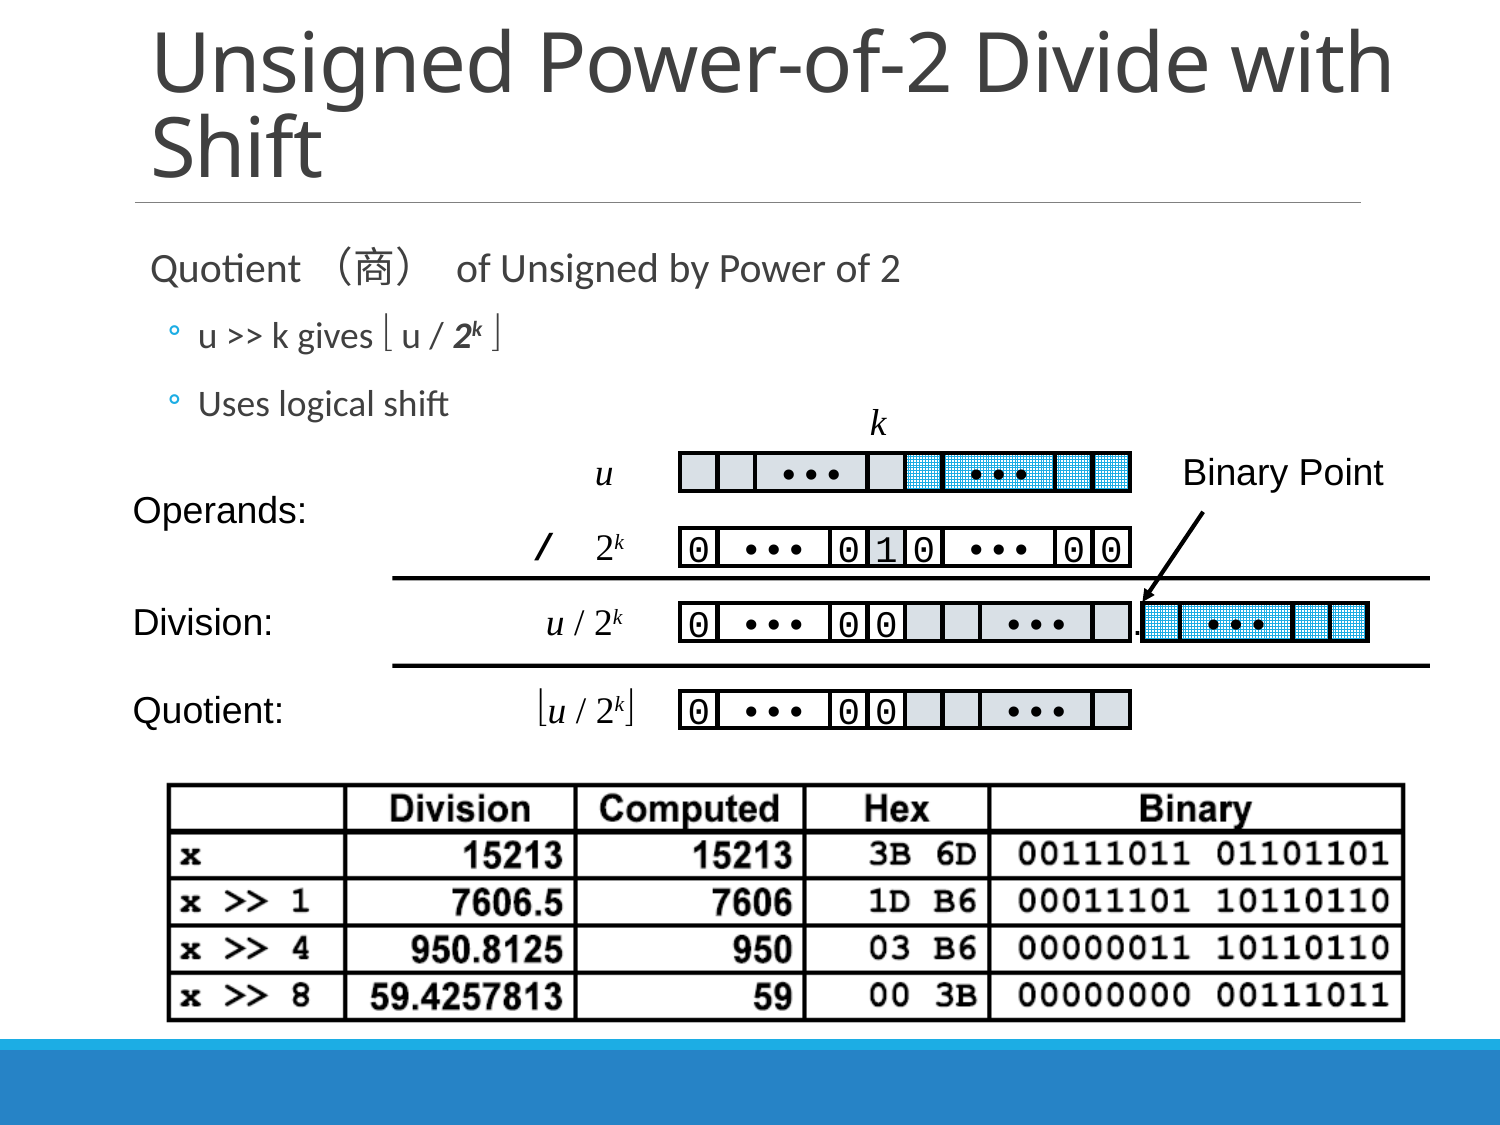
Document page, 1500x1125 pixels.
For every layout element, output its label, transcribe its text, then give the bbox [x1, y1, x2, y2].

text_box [116, 390, 1431, 739]
title Unsigned Power-of-2 Divide with Shift [135, 0, 1413, 203]
picture [157, 776, 1413, 1030]
list Quotient（商） of Unsigned by Power of 2 u >> k gives  u / 2k  Uses logical shift [135, 221, 1448, 484]
